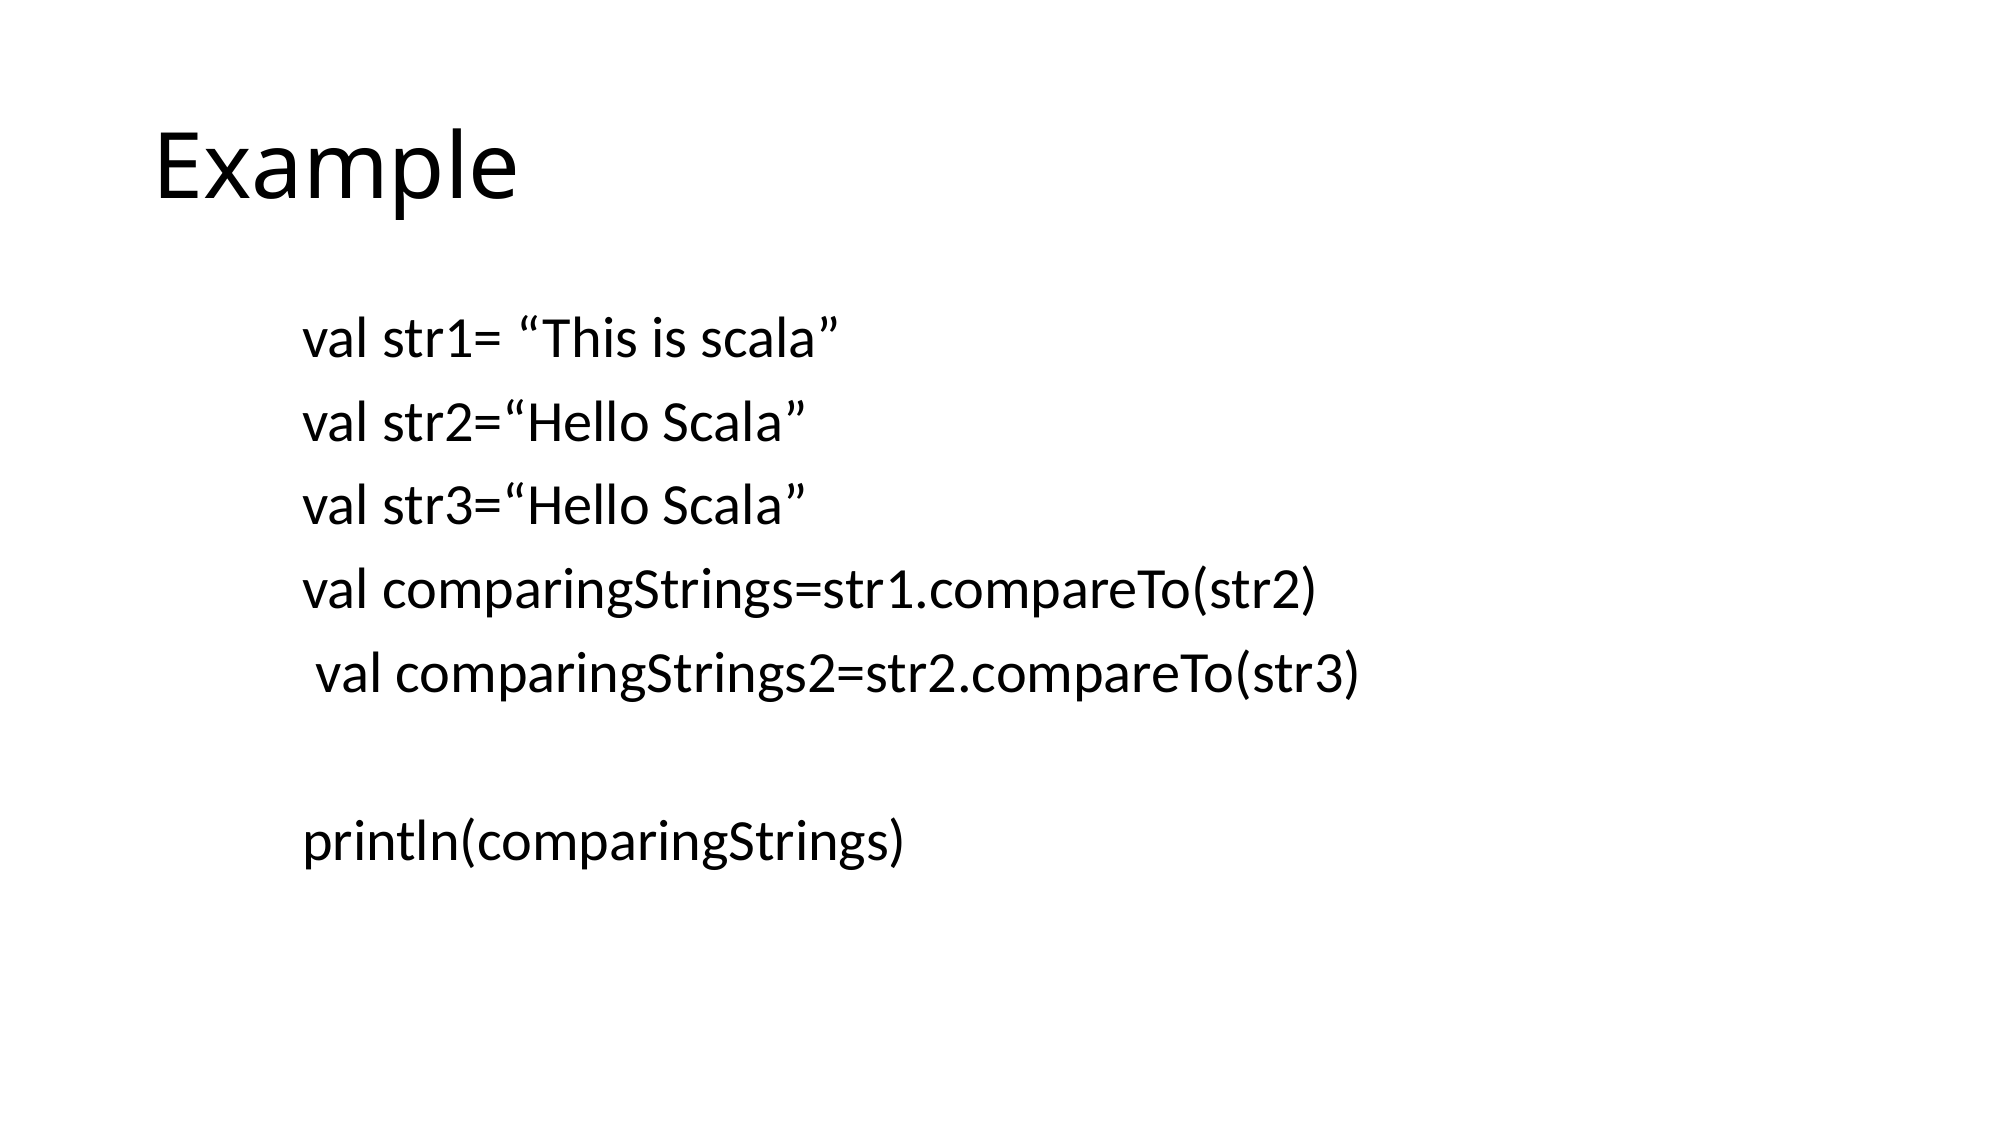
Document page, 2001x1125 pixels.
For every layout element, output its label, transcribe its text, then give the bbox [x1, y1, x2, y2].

title Example [137, 59, 1863, 278]
list val str1= “This is scala” val str2=“Hello Scala” val str3=“Hello Scala” val comparingStrings=str1.compareTo(str2) val comparingStrings2=str2.compareTo(str3) println(comparingStrings) [137, 299, 1863, 1014]
